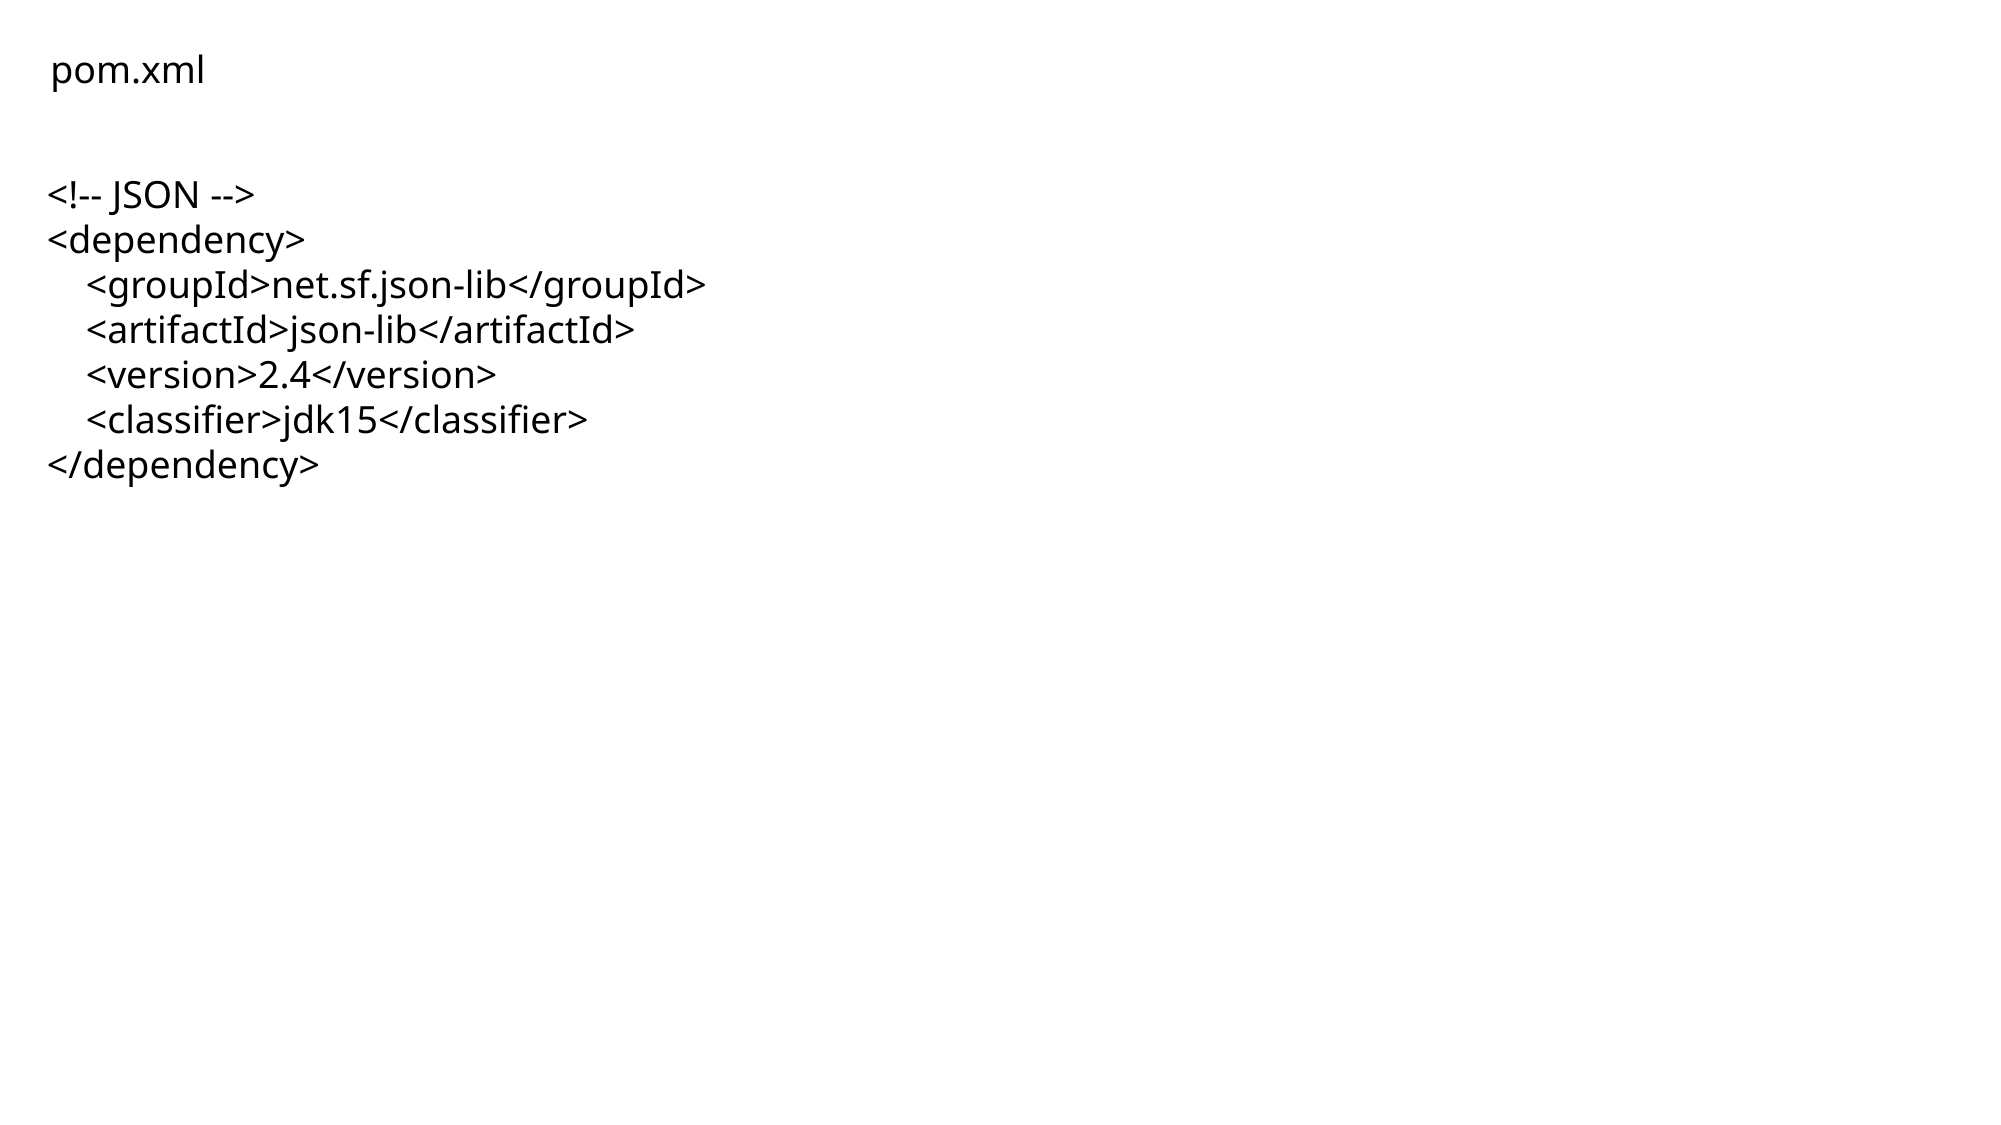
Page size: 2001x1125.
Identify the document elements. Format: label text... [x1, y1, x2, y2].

text_box <!-- JSON --> <dependency> <groupId>net.sf.json-lib</groupId> <artifactId>json-lib</artifactId> <version>2.4</version> <classifier>jdk15</classifier> </dependency> [32, 163, 2000, 494]
text_box pom.xml [35, 38, 221, 99]
